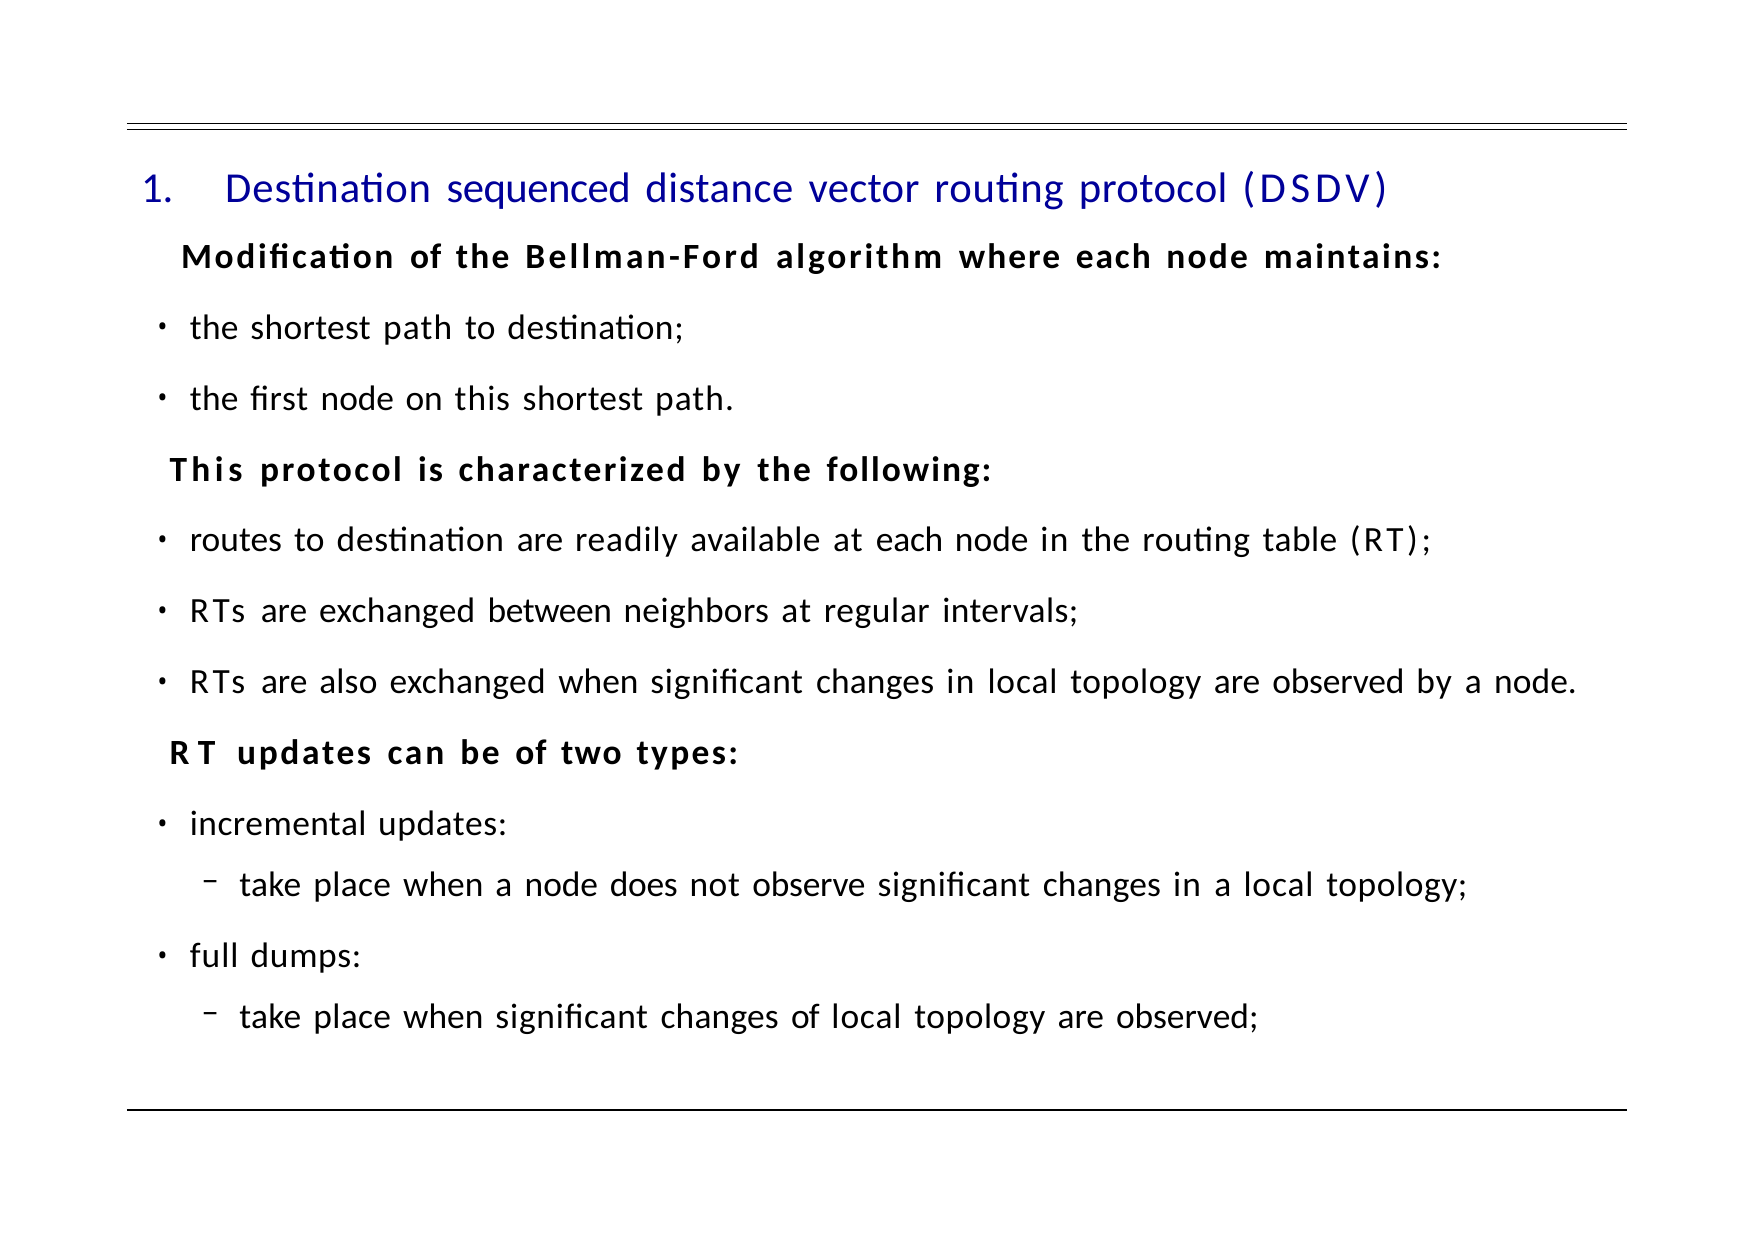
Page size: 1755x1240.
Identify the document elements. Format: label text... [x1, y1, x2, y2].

text_box Destination sequenced distance vector routing protocol (DSDV) Modification of the Bellman-Ford algorithm where each node maintains: the shortest path to destination; the first node on this shortest path. This protocol is characterized by the following: routes to destination are readily available at each node in the routing table (RT); RTs are exchanged between neighbors at regular intervals; RTs are also exchanged when significant changes in local topology are observed by a node. RT updates can be of two types: incremental updates: take place when a node does not observe significant changes in a local topology; full dumps: take place when significant changes of local topology are observed; [138, 130, 1586, 1036]
